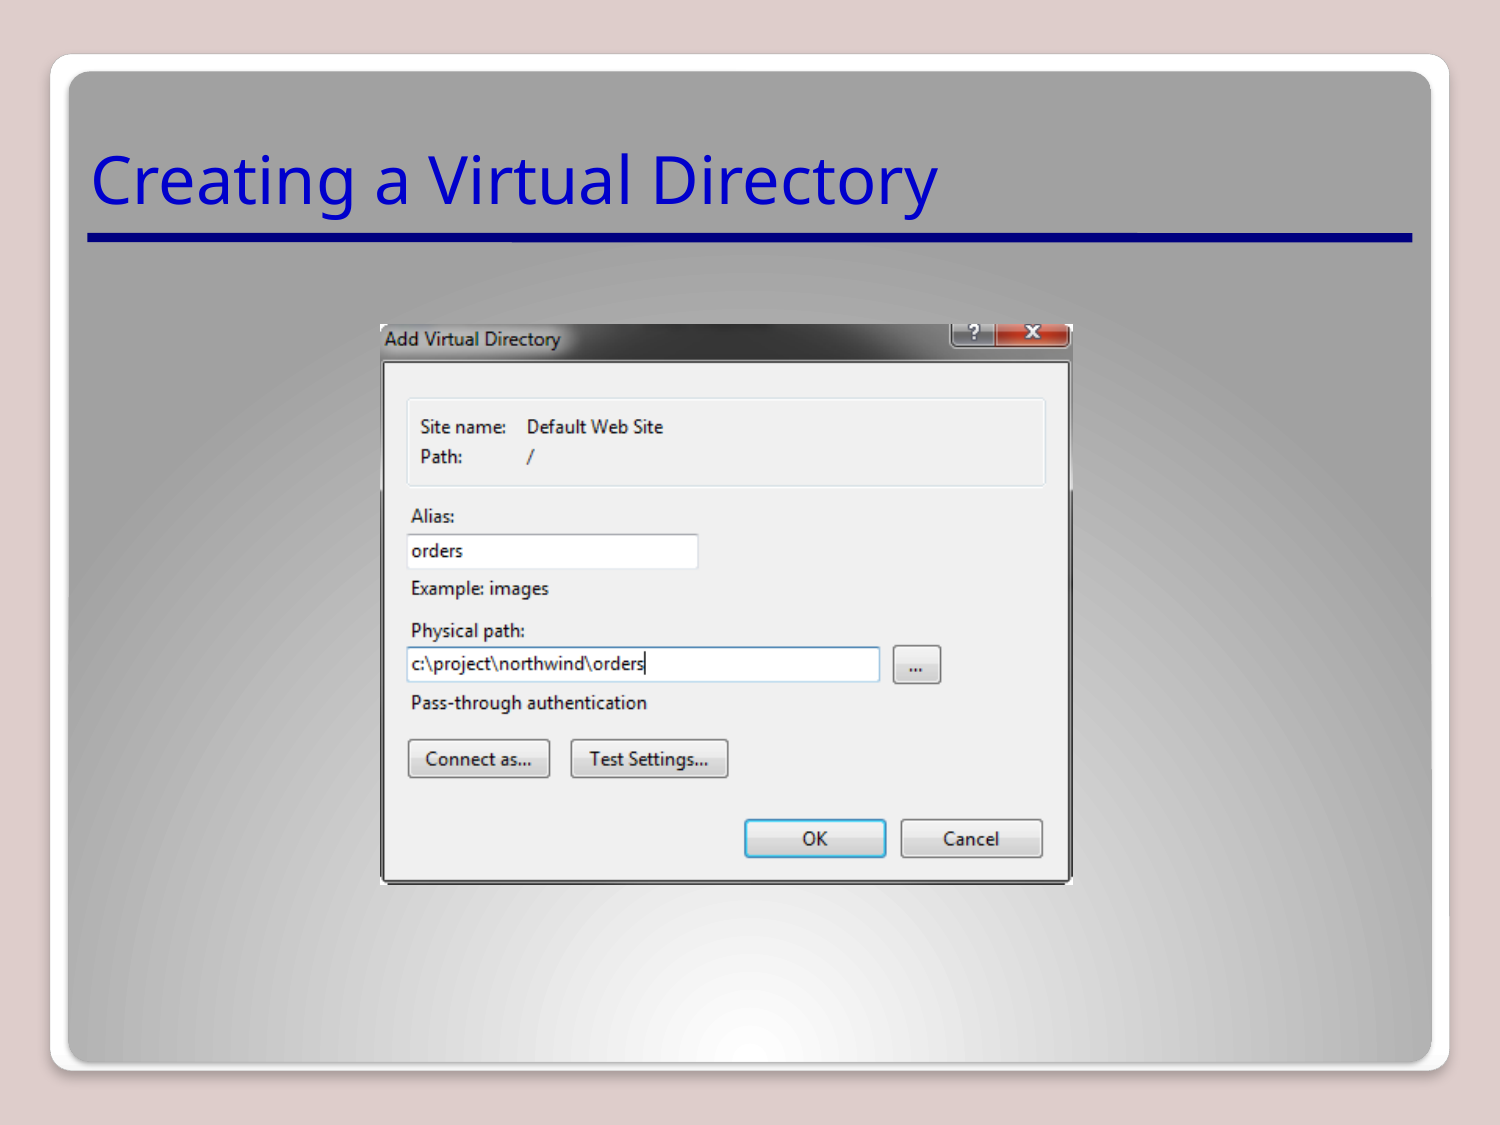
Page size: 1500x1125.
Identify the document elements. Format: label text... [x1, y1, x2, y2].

title Creating a Virtual Directory [74, 74, 1426, 226]
picture [380, 324, 1073, 885]
list [75, 237, 1425, 1063]
